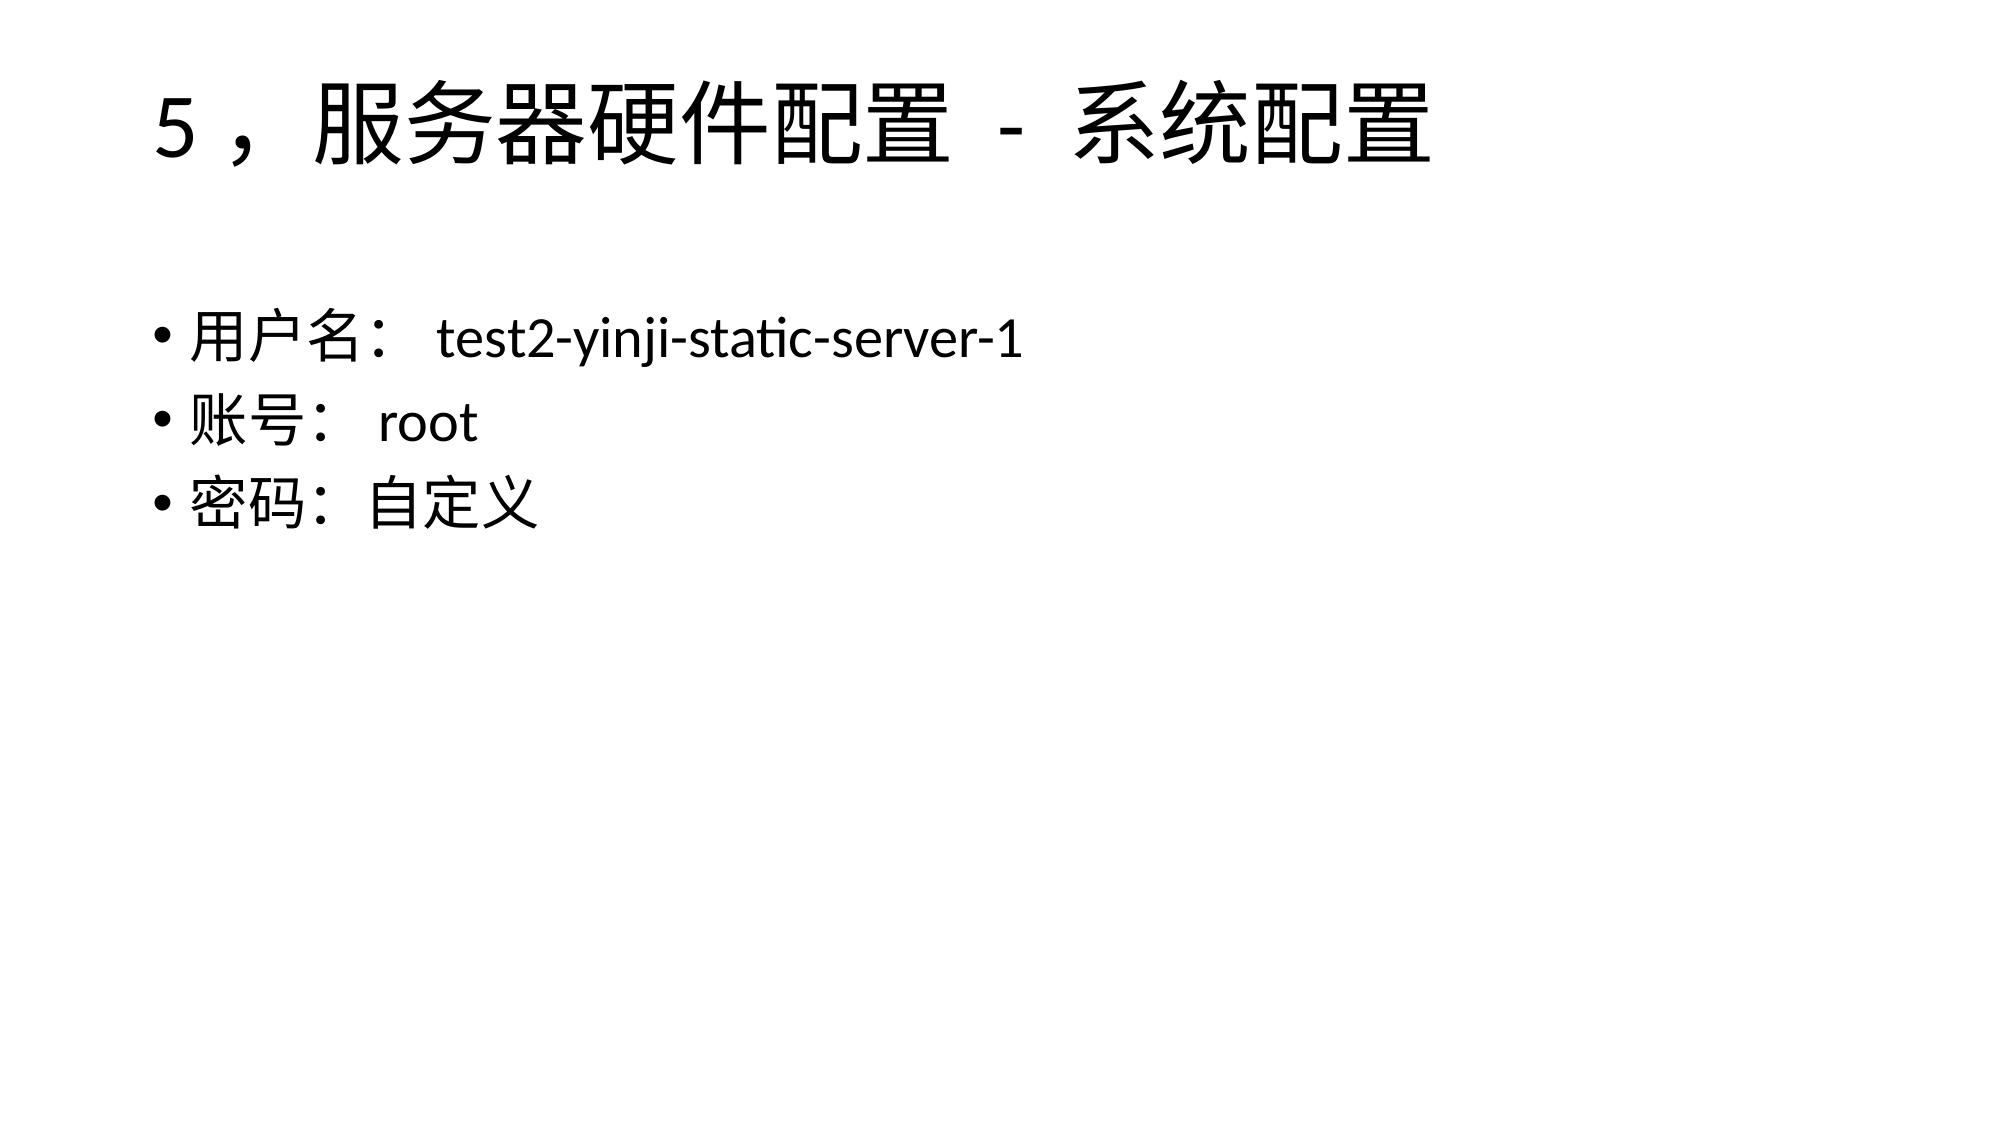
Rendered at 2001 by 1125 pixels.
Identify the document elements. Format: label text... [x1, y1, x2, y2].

list 用户名：test2-yinji-static-server-1 账号：root 密码：自定义 [137, 299, 1863, 1014]
title 5，服务器硬件配置 - 系统配置 [137, 59, 1863, 196]
